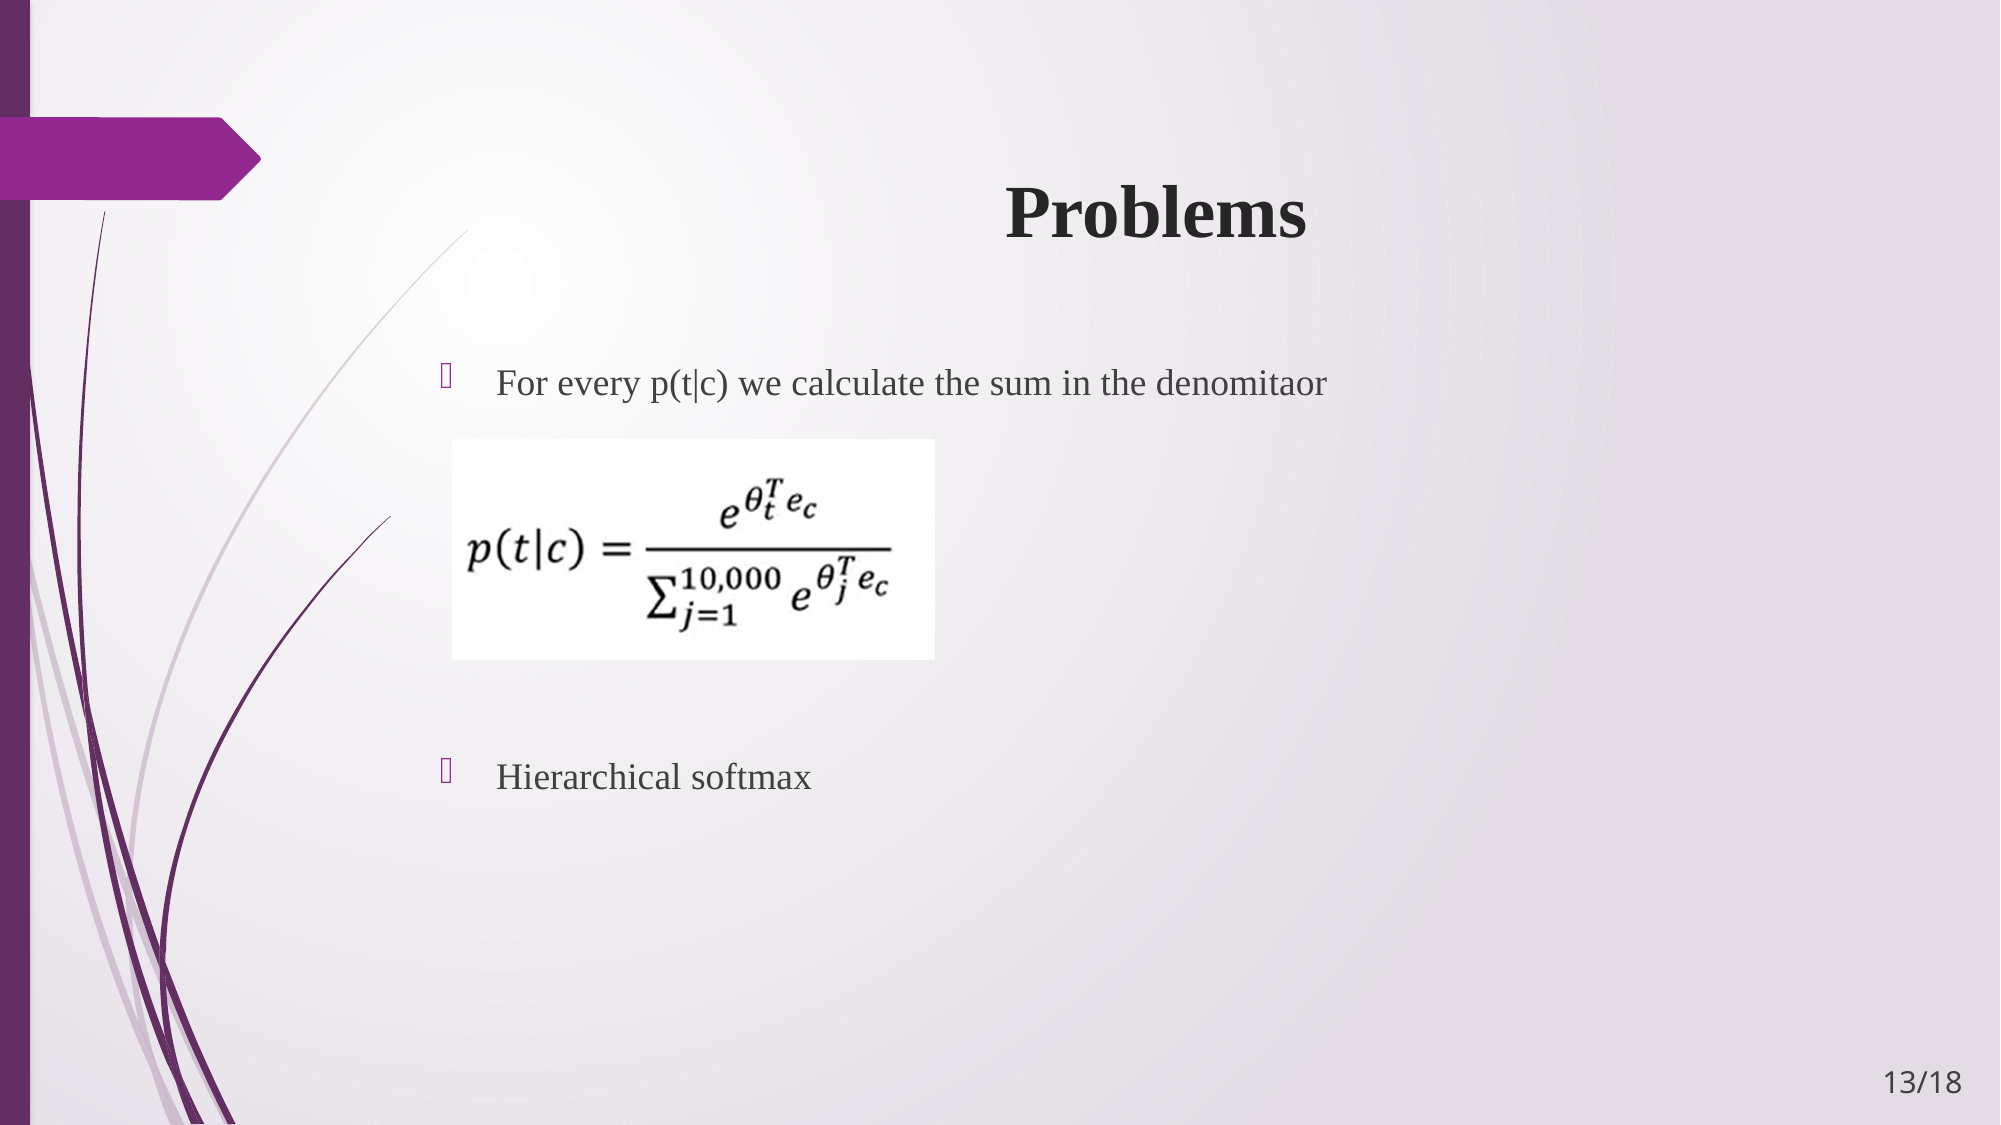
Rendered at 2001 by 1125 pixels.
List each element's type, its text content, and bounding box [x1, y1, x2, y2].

picture [452, 439, 935, 661]
list For every p(t|c) we calculate the sum in the denomitaor Hierarchical softmax [424, 350, 1888, 970]
text_box 13/18 [1867, 1055, 1983, 1114]
title Problems [425, 102, 1888, 313]
